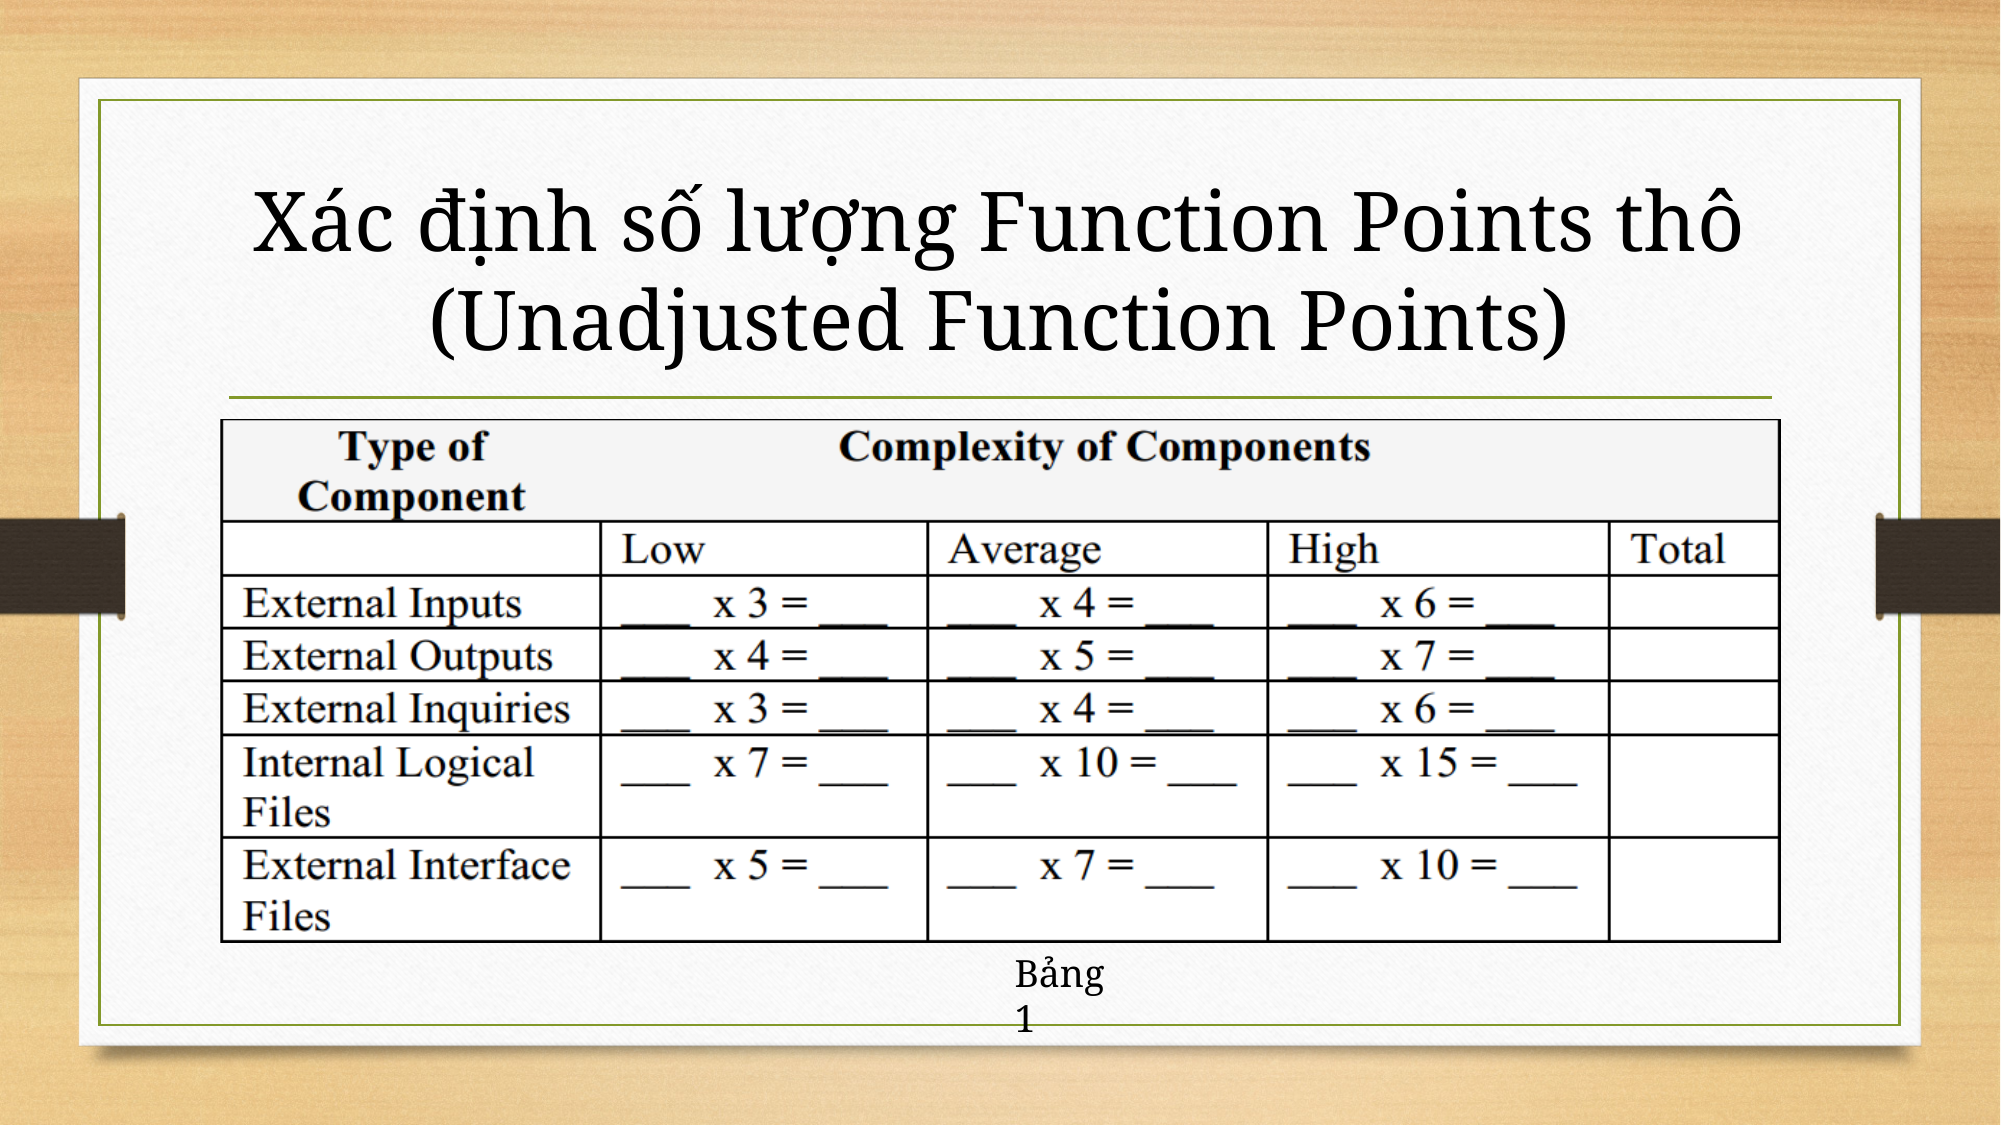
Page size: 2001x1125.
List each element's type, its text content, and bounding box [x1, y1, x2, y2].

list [219, 419, 1781, 943]
picture [0, 0, 2001, 1125]
title Xác định số lượng Function Points thô (Unadjusted Function Points) [212, 161, 1788, 375]
text_box Bảng 1 [999, 943, 1148, 1048]
